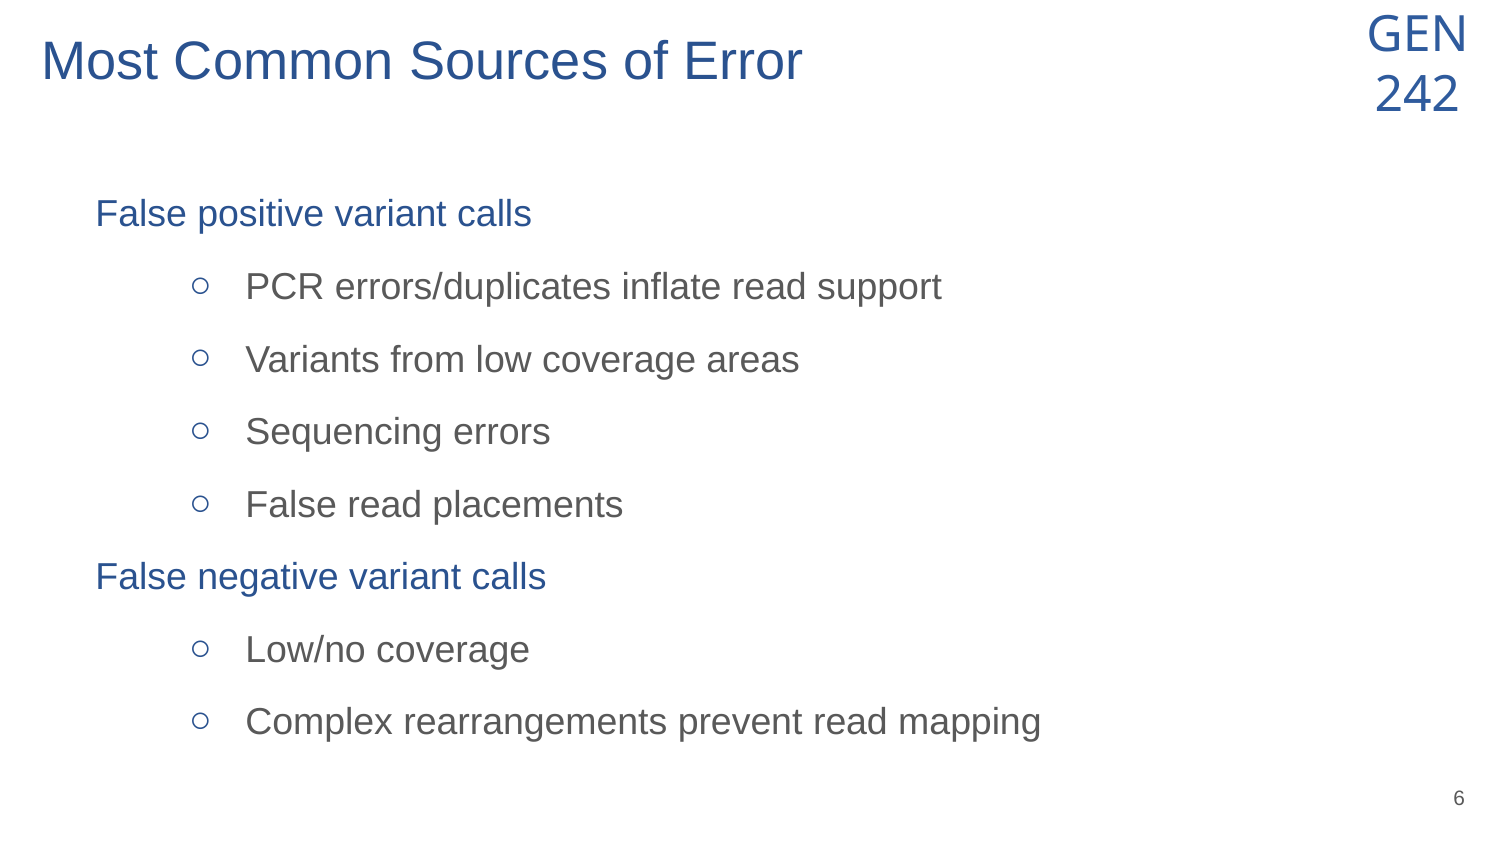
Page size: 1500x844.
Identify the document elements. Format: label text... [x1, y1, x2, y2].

list False positive variant calls PCR errors/duplicates inflate read support Variants from low coverage areas Sequencing errors False read placements False negative variant calls Low/no coverage Complex rearrangements prevent read mapping [80, 167, 1447, 728]
title Most Common Sources of Error [26, 10, 1424, 105]
slide_number ‹#› [1389, 764, 1480, 830]
